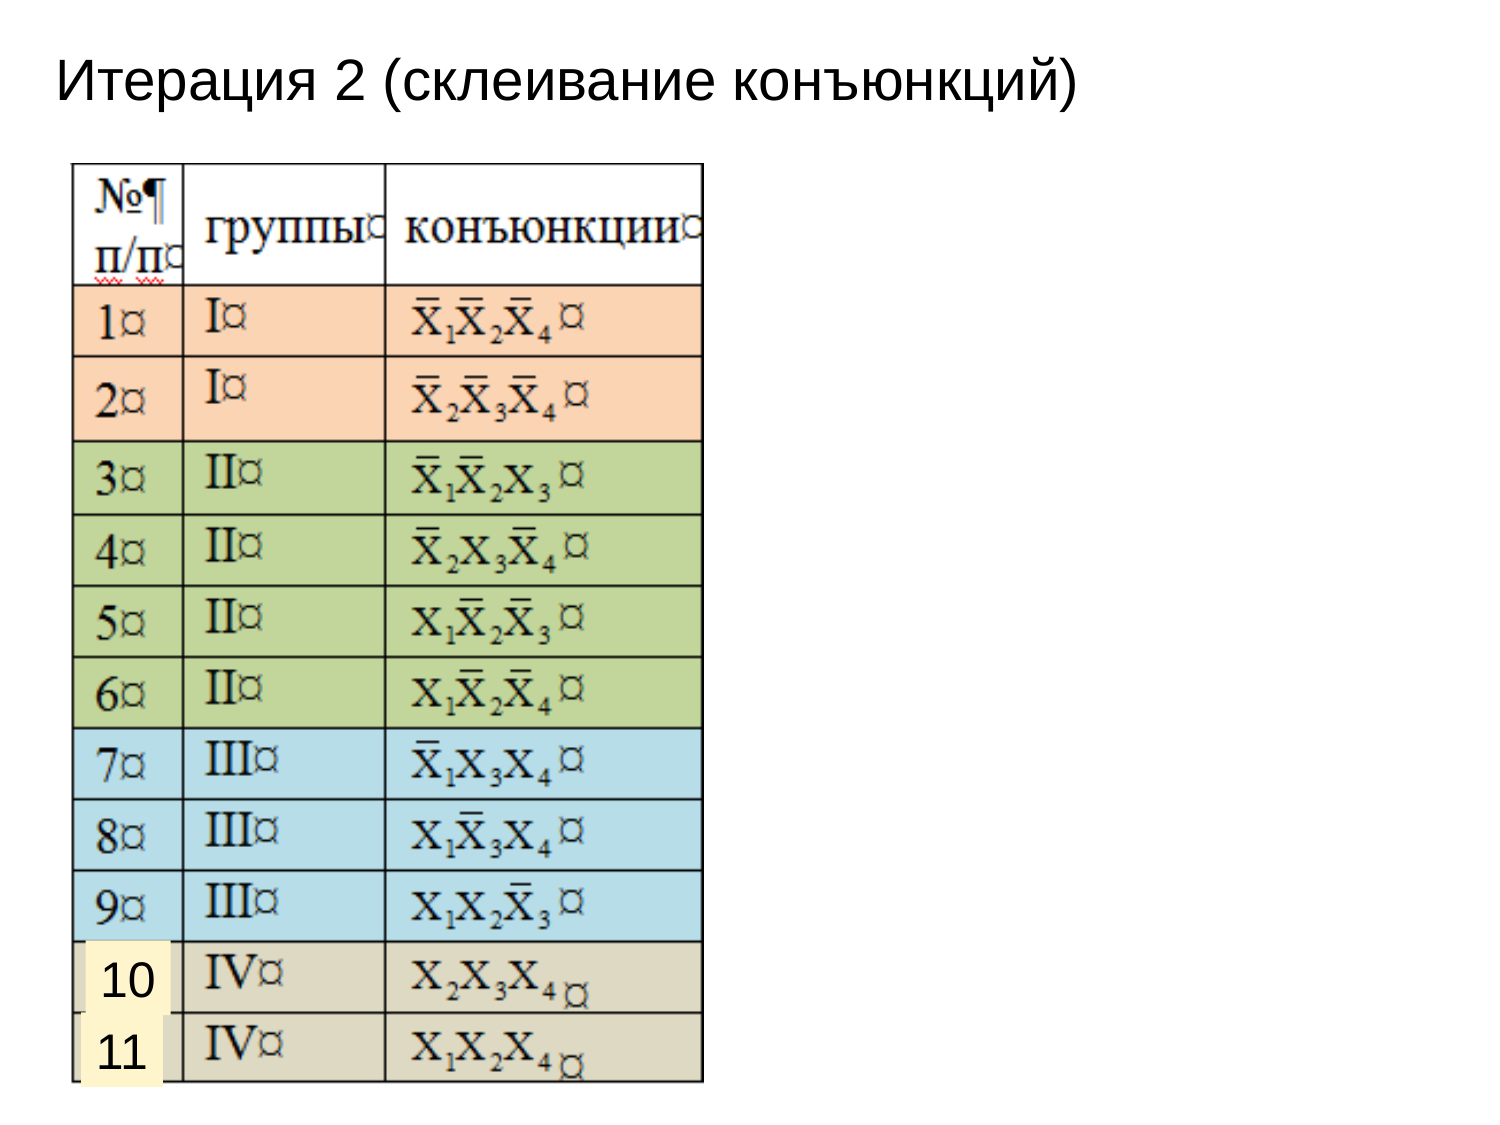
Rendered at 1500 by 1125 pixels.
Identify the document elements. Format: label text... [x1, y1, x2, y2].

picture [69, 163, 704, 1089]
text_box Итерация 2 (склеивание конъюнкций) [40, 35, 1096, 120]
